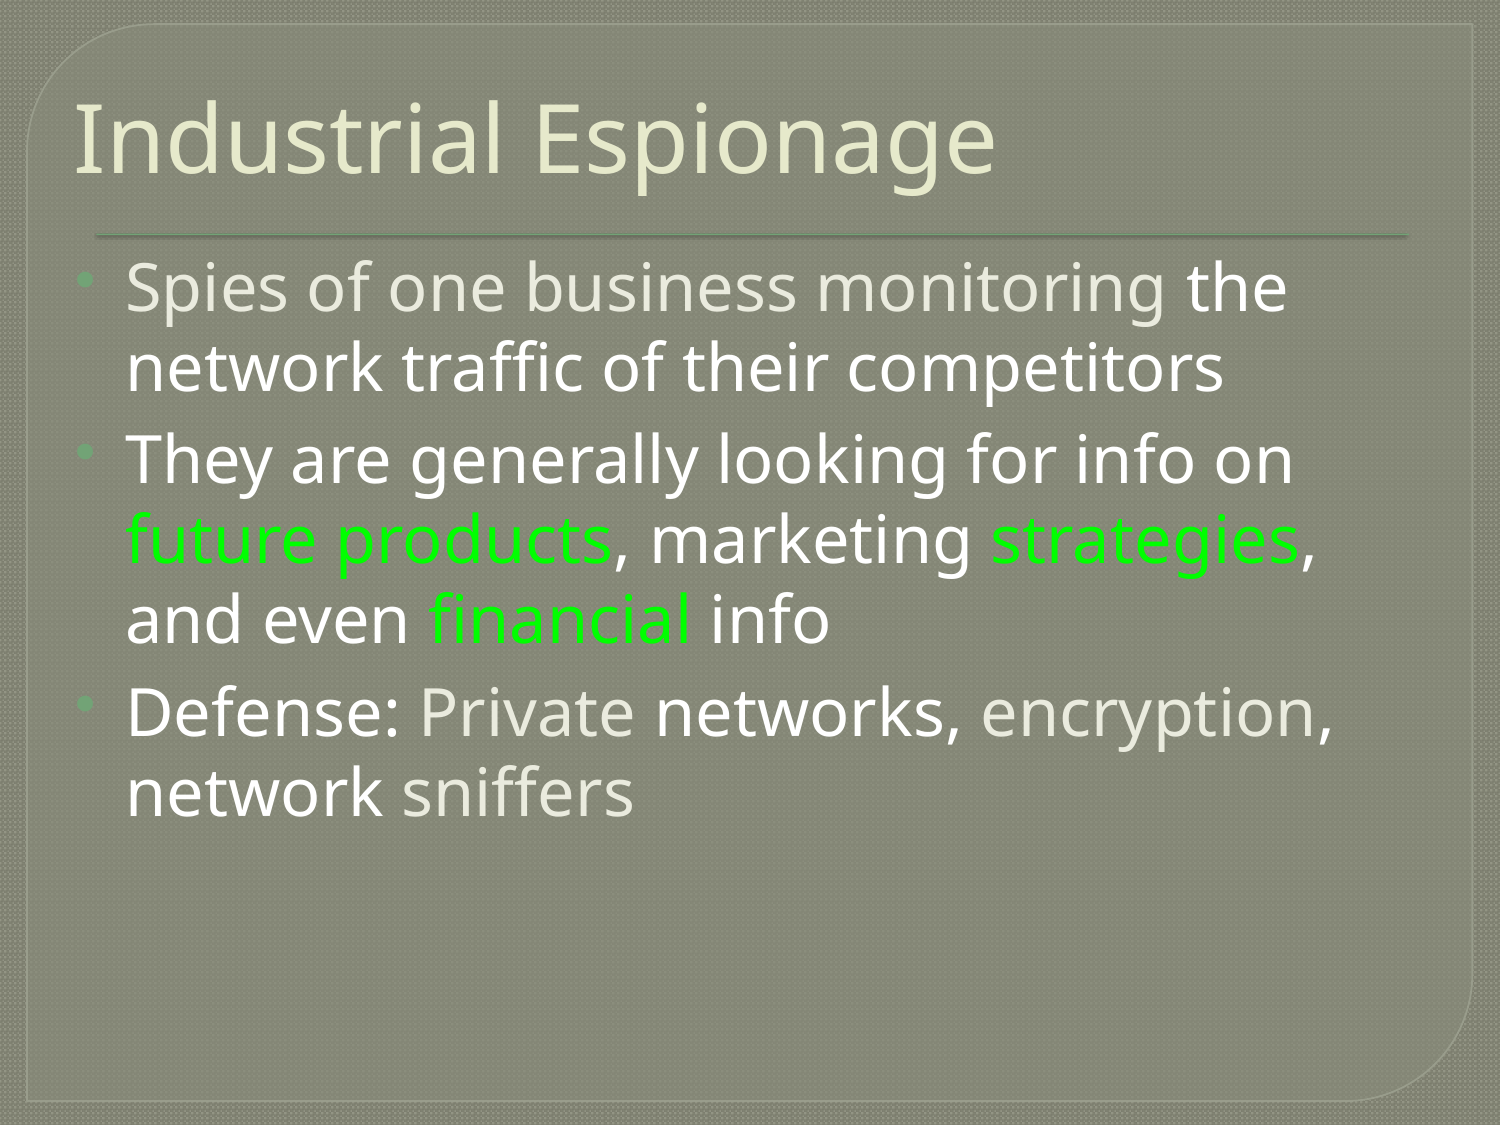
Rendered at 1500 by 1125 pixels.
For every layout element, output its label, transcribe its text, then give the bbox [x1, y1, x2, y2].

title Industrial Espionage [50, 50, 1325, 200]
list Spies of one business monitoring the network traffic of their competitors They are generally looking for info on future products, marketing strategies, and even financial info Defense: Private networks, encryption, network sniffers [62, 237, 1463, 913]
